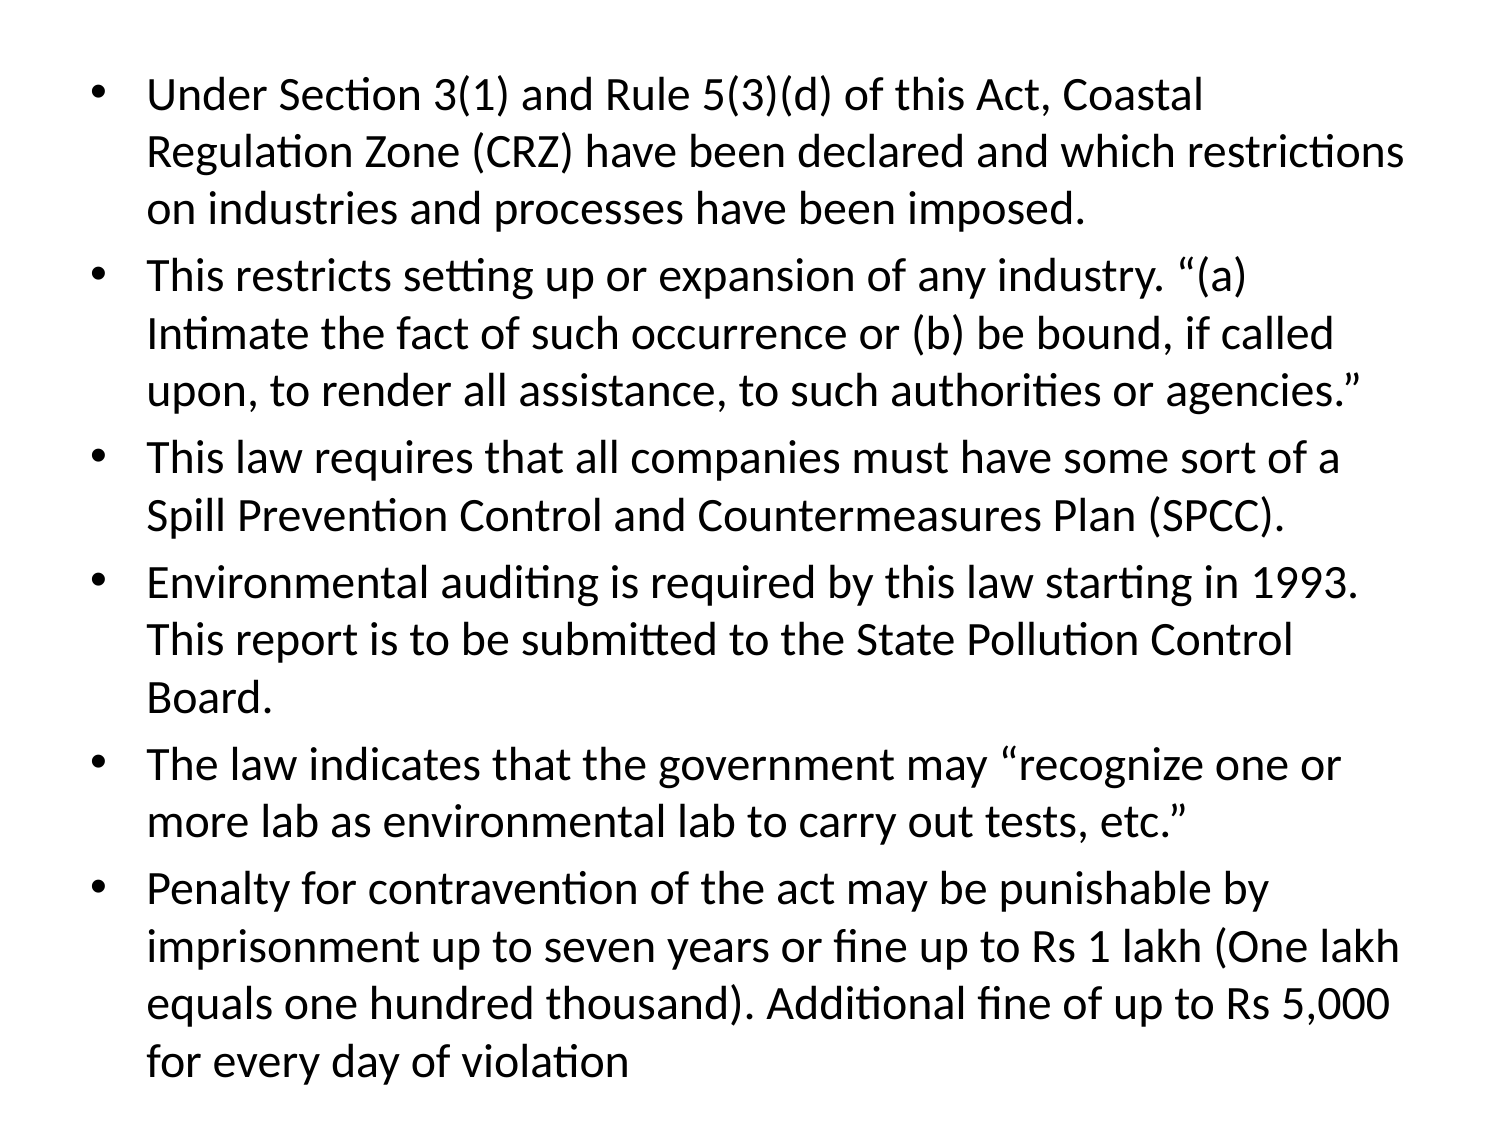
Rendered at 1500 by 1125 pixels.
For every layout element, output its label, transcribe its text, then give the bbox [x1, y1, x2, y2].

list Under Section 3(1) and Rule 5(3)(d) of this Act, Coastal Regulation Zone (CRZ) have been declared and which restrictions on industries and processes have been imposed. This restricts setting up or expansion of any industry. “(a) Intimate the fact of such occurrence or (b) be bound, if called upon, to render all assistance, to such authorities or agencies.” This law requires that all companies must have some sort of a Spill Prevention Control and Countermeasures Plan (SPCC). Environmental auditing is required by this law starting in 1993. This report is to be submitted to the State Pollution Control Board. The law indicates that the government may “recognize one or more lab as environmental lab to carry out tests, etc.” Penalty for contravention of the act may be punishable by imprisonment up to seven years or fine up to Rs 1 lakh (One lakh equals one hundred thousand). Additional fine of up to Rs 5,000 for every day of violation [75, 54, 1425, 1005]
